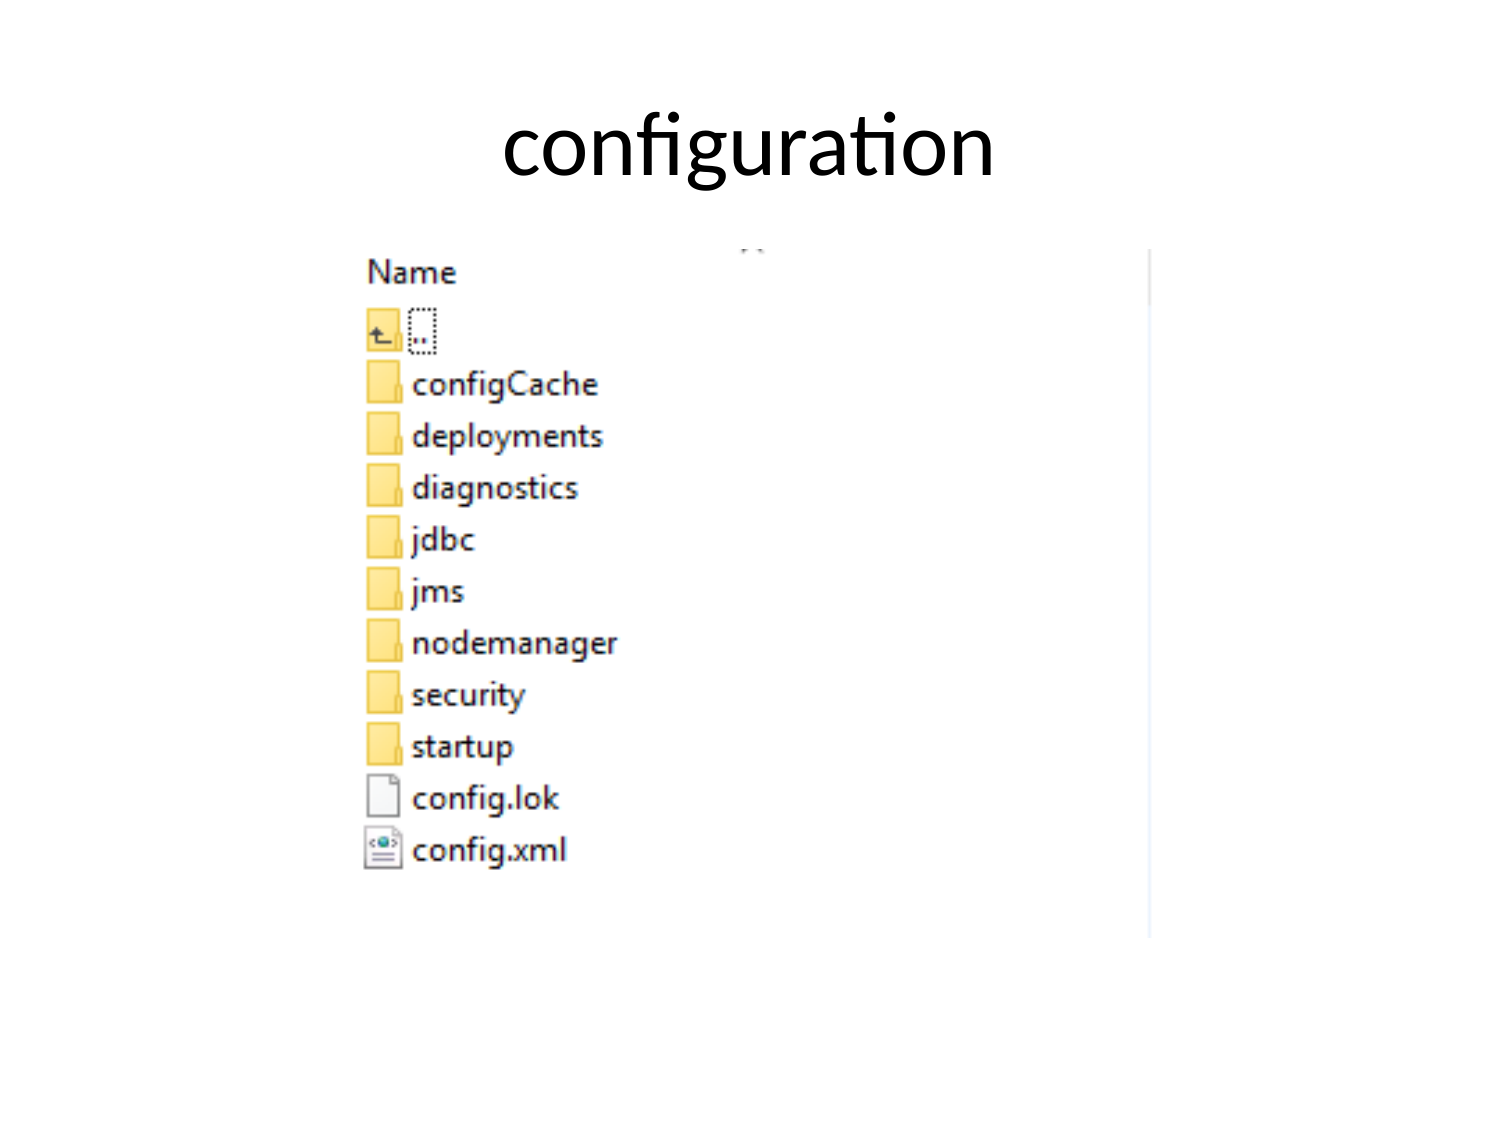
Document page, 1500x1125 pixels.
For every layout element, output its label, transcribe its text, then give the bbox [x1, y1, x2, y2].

title configuration [75, 45, 1425, 233]
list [362, 249, 1238, 938]
